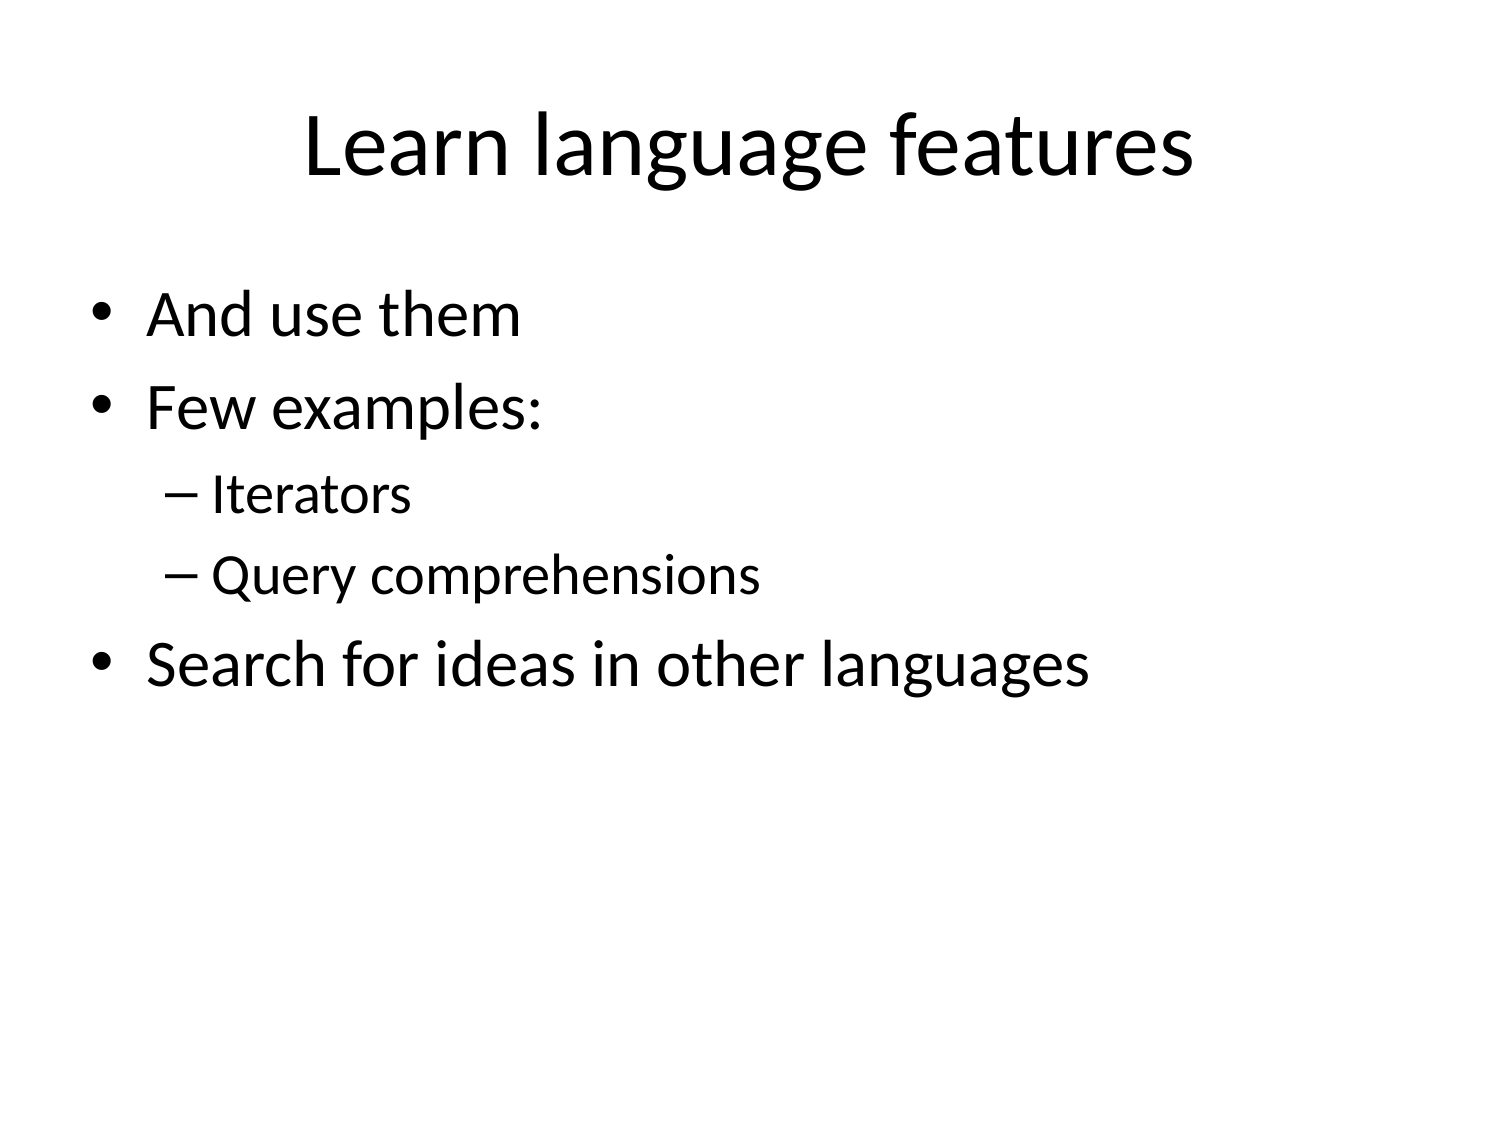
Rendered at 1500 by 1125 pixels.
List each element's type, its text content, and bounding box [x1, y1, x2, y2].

list And use them Few examples: Iterators Query comprehensions Search for ideas in other languages [75, 262, 1425, 1005]
title Learn language features [75, 45, 1425, 233]
